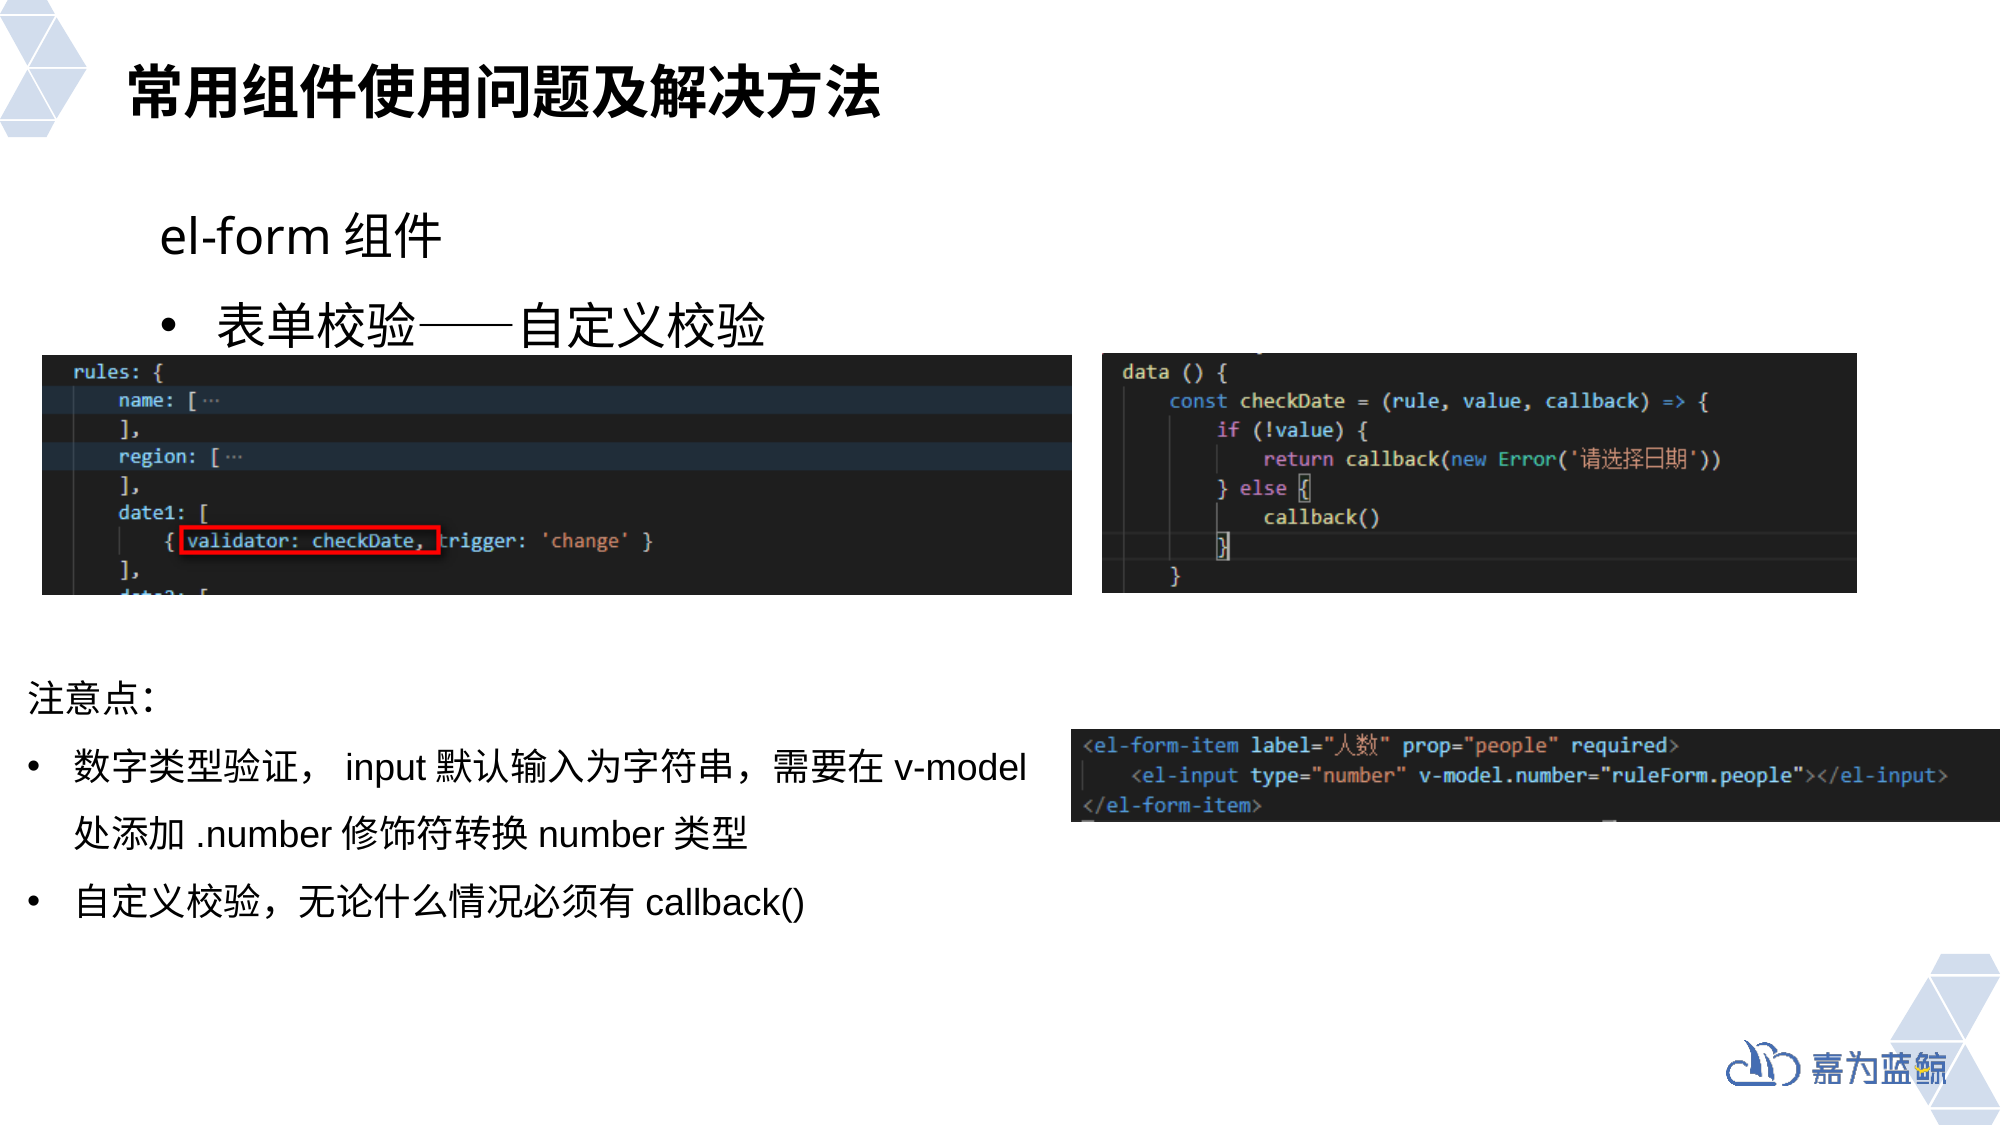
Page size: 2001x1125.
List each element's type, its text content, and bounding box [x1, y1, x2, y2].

title 常用组件使用问题及解决方法 [109, 23, 1862, 134]
text_box 注意点： 数字类型验证，input默认输入为字符串，需要在v-model处添加.number修饰符转换number类型 自定义校验，无论什么情况必须有callback() [12, 645, 1072, 931]
picture [1071, 729, 2000, 823]
text_box el-form组件 表单校验——自定义校验 [145, 167, 934, 355]
picture [1102, 353, 1857, 593]
picture [1726, 1040, 1946, 1086]
picture [42, 355, 1072, 595]
